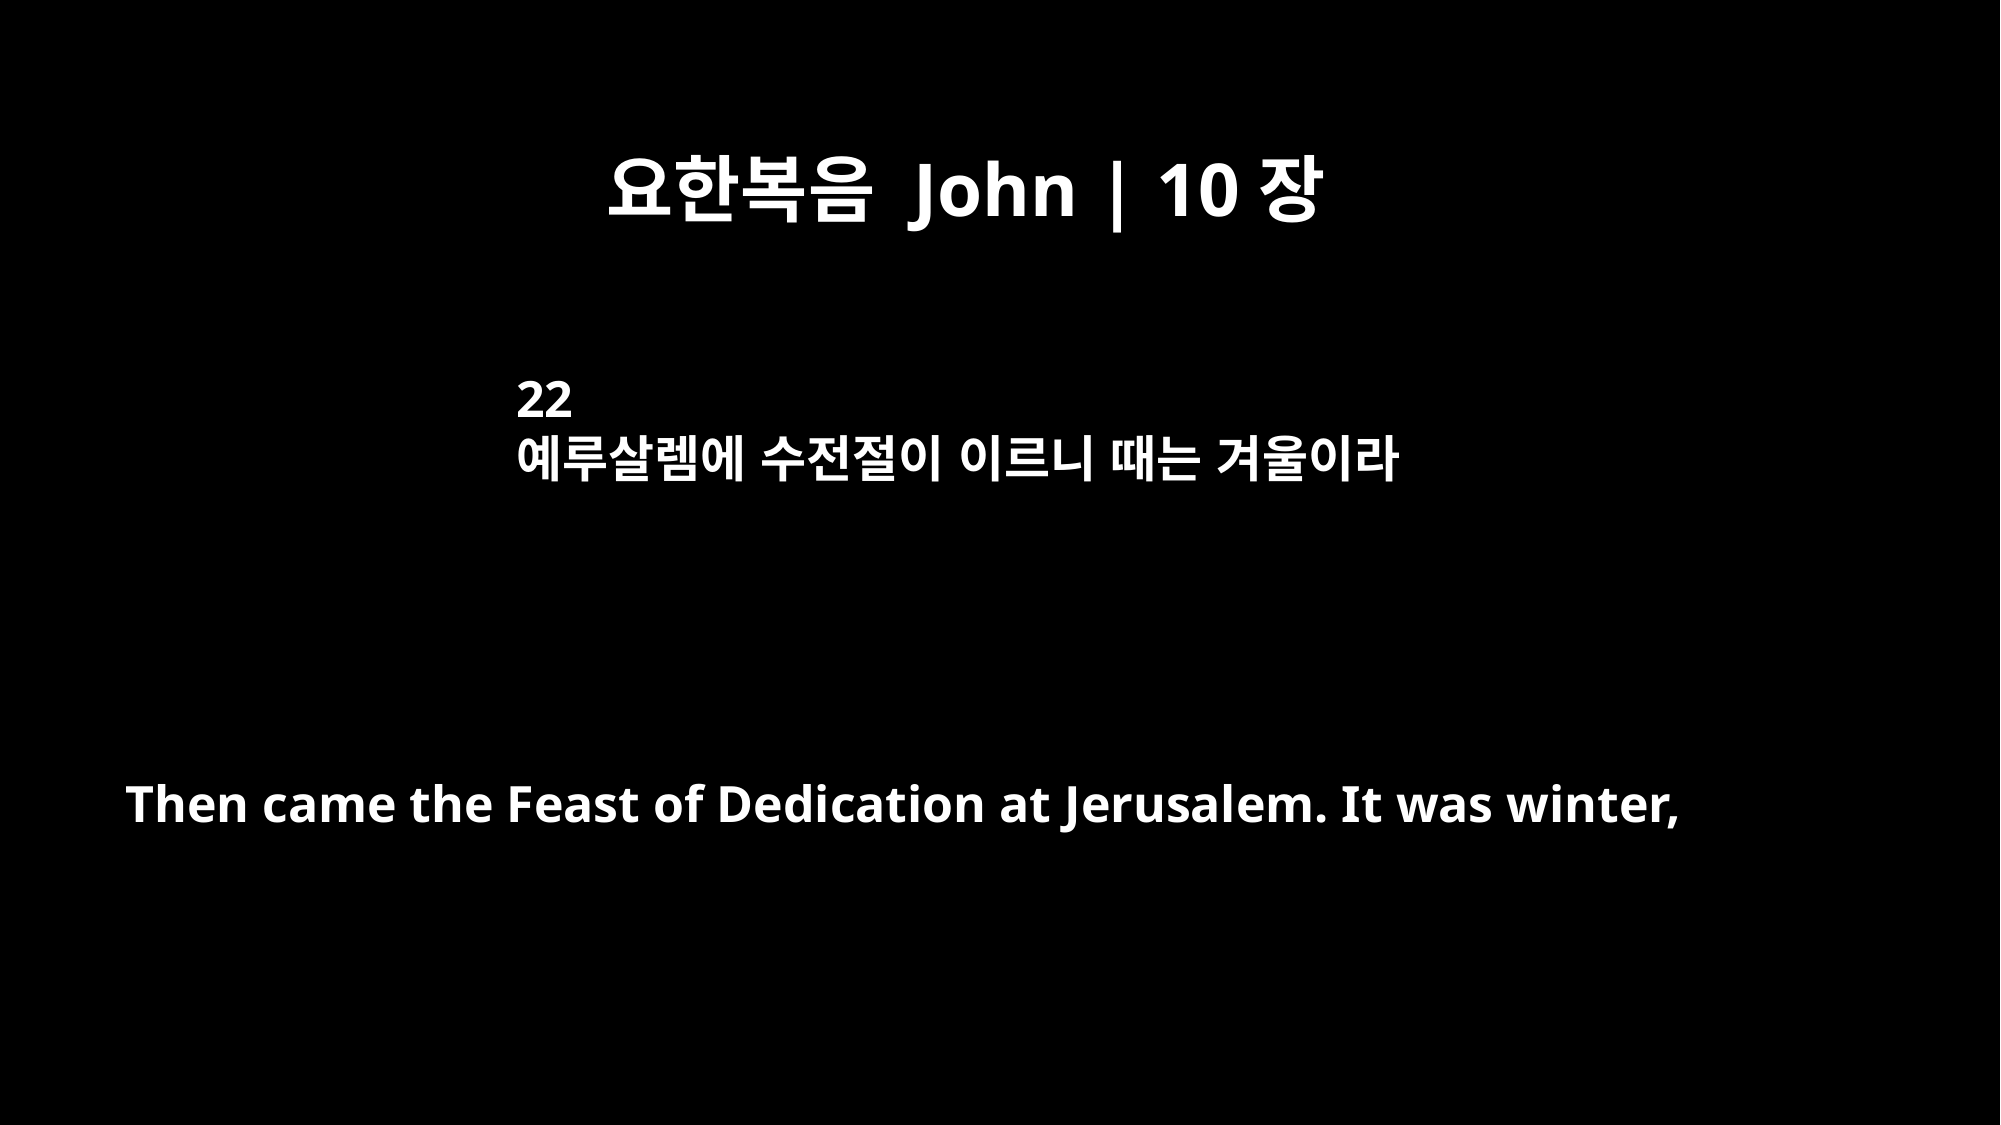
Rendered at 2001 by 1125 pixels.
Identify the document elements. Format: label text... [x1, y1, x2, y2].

text_box 요한복음 John | 10장 [591, 136, 1341, 239]
text_box 22 예루살렘에 수전절이 이르니 때는 겨울이라 [501, 359, 1416, 495]
text_box Then came the Feast of Dedication at Jerusalem. It was winter, [110, 764, 1697, 840]
